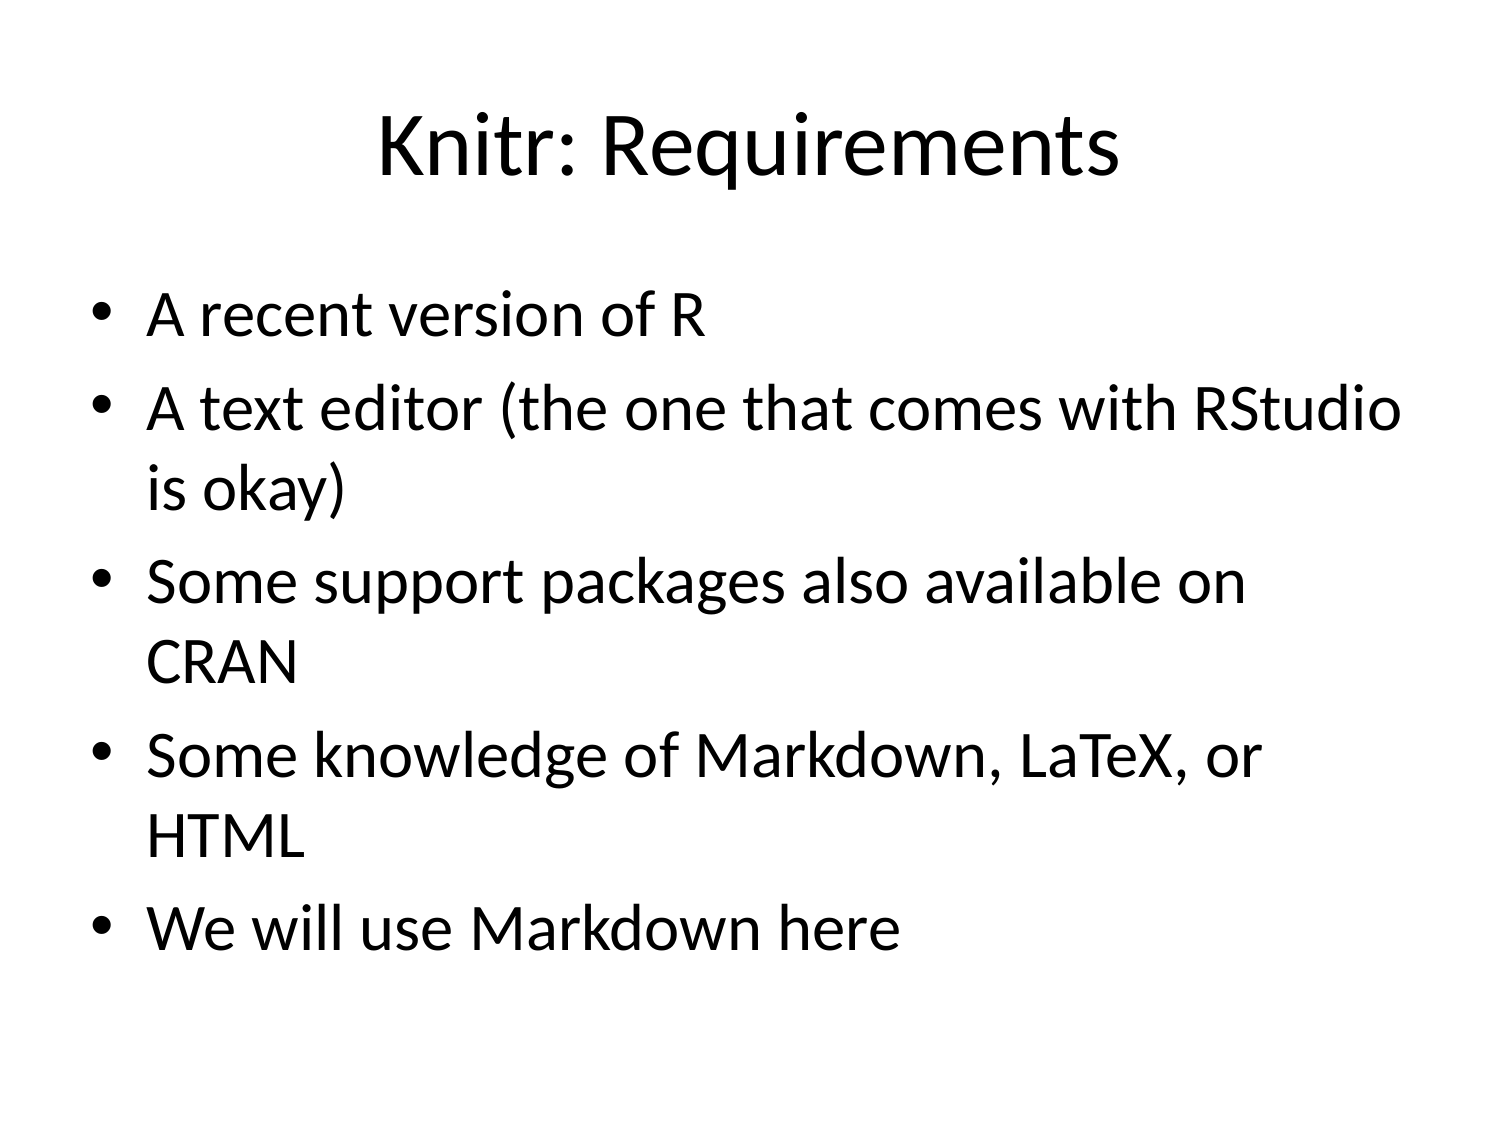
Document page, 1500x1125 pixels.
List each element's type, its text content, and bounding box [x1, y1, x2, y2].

title Knitr: Requirements [75, 45, 1425, 233]
list A recent version of R A text editor (the one that comes with RStudio is okay) Some support packages also available on CRAN Some knowledge of Markdown, LaTeX, or HTML We will use Markdown here [75, 262, 1425, 1005]
